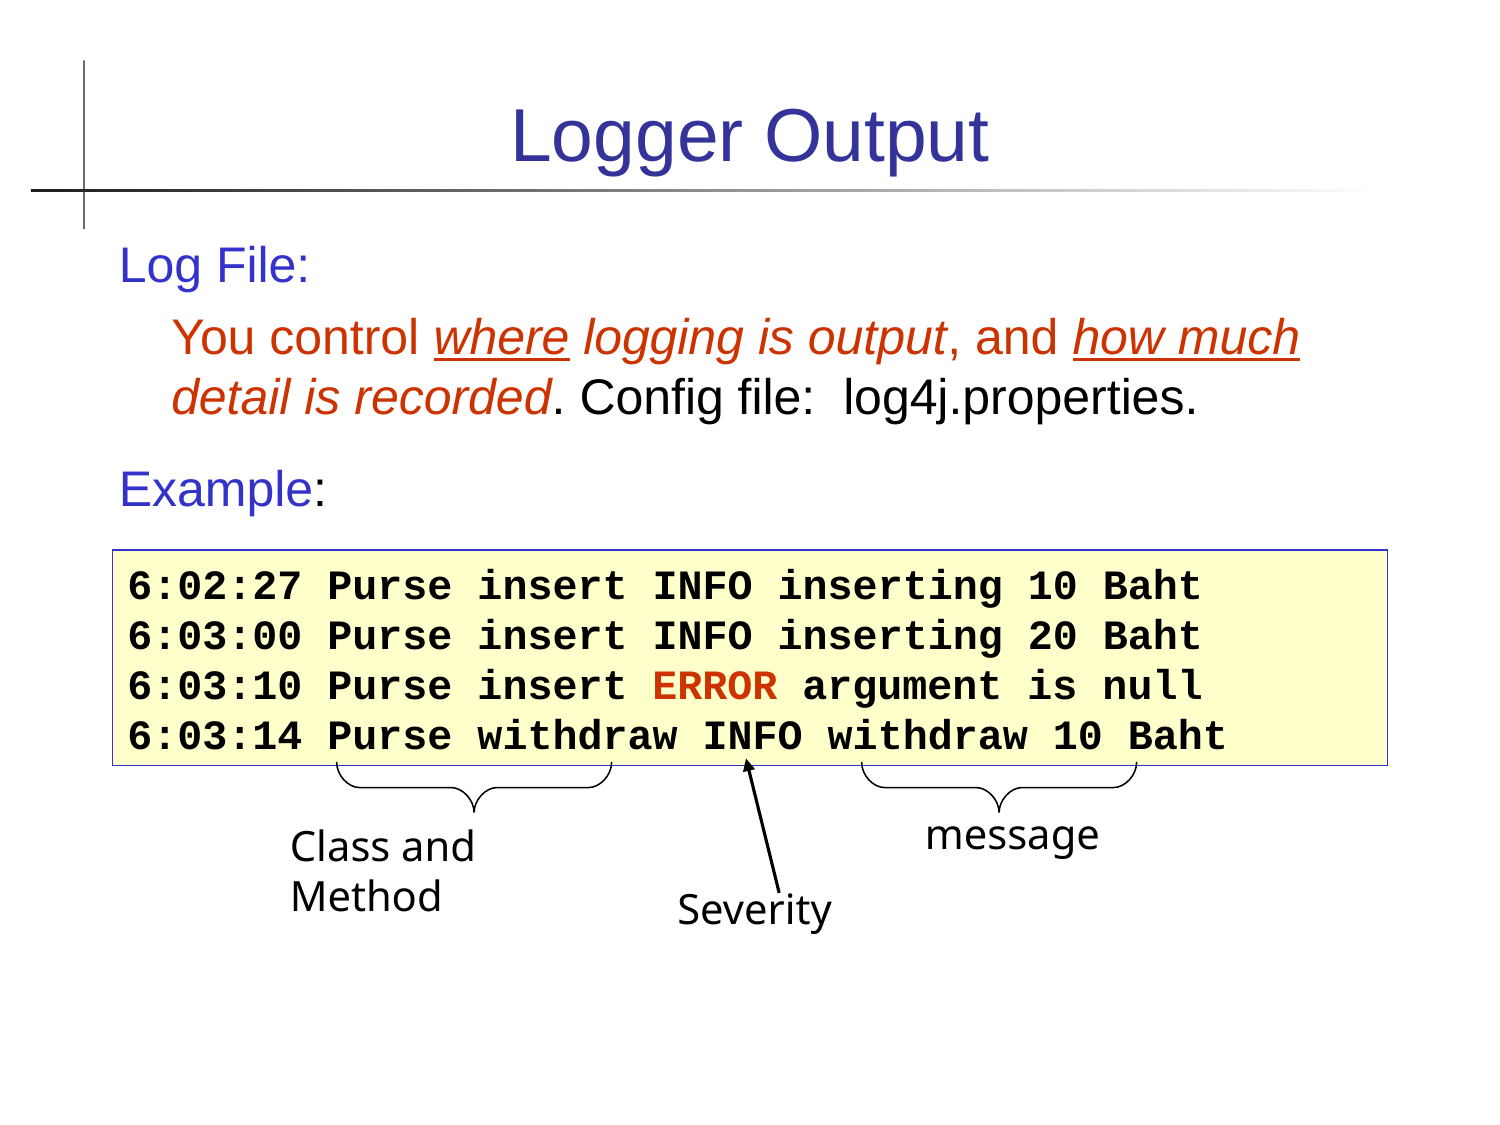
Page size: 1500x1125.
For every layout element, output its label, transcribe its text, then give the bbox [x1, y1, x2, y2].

text_box Class and Method [274, 812, 650, 928]
text_box message [824, 800, 1200, 866]
text_box [861, 762, 1137, 813]
text_box 6:02:27 Purse insert INFO inserting 10 Baht 6:03:00 Purse insert INFO inserting 20 Baht 6:03:10 Purse insert ERROR argument is null 6:03:14 Purse withdraw INFO withdraw 10 Baht [112, 549, 1388, 766]
text_box Log File: You control where logging is output, and how much detail is recorded. Config file: log4j.properties. Example: [100, 224, 1400, 538]
text_box Severity [662, 875, 876, 941]
text_box [336, 762, 612, 812]
text_box Logger Output [100, 42, 1400, 185]
text_box [742, 758, 779, 892]
